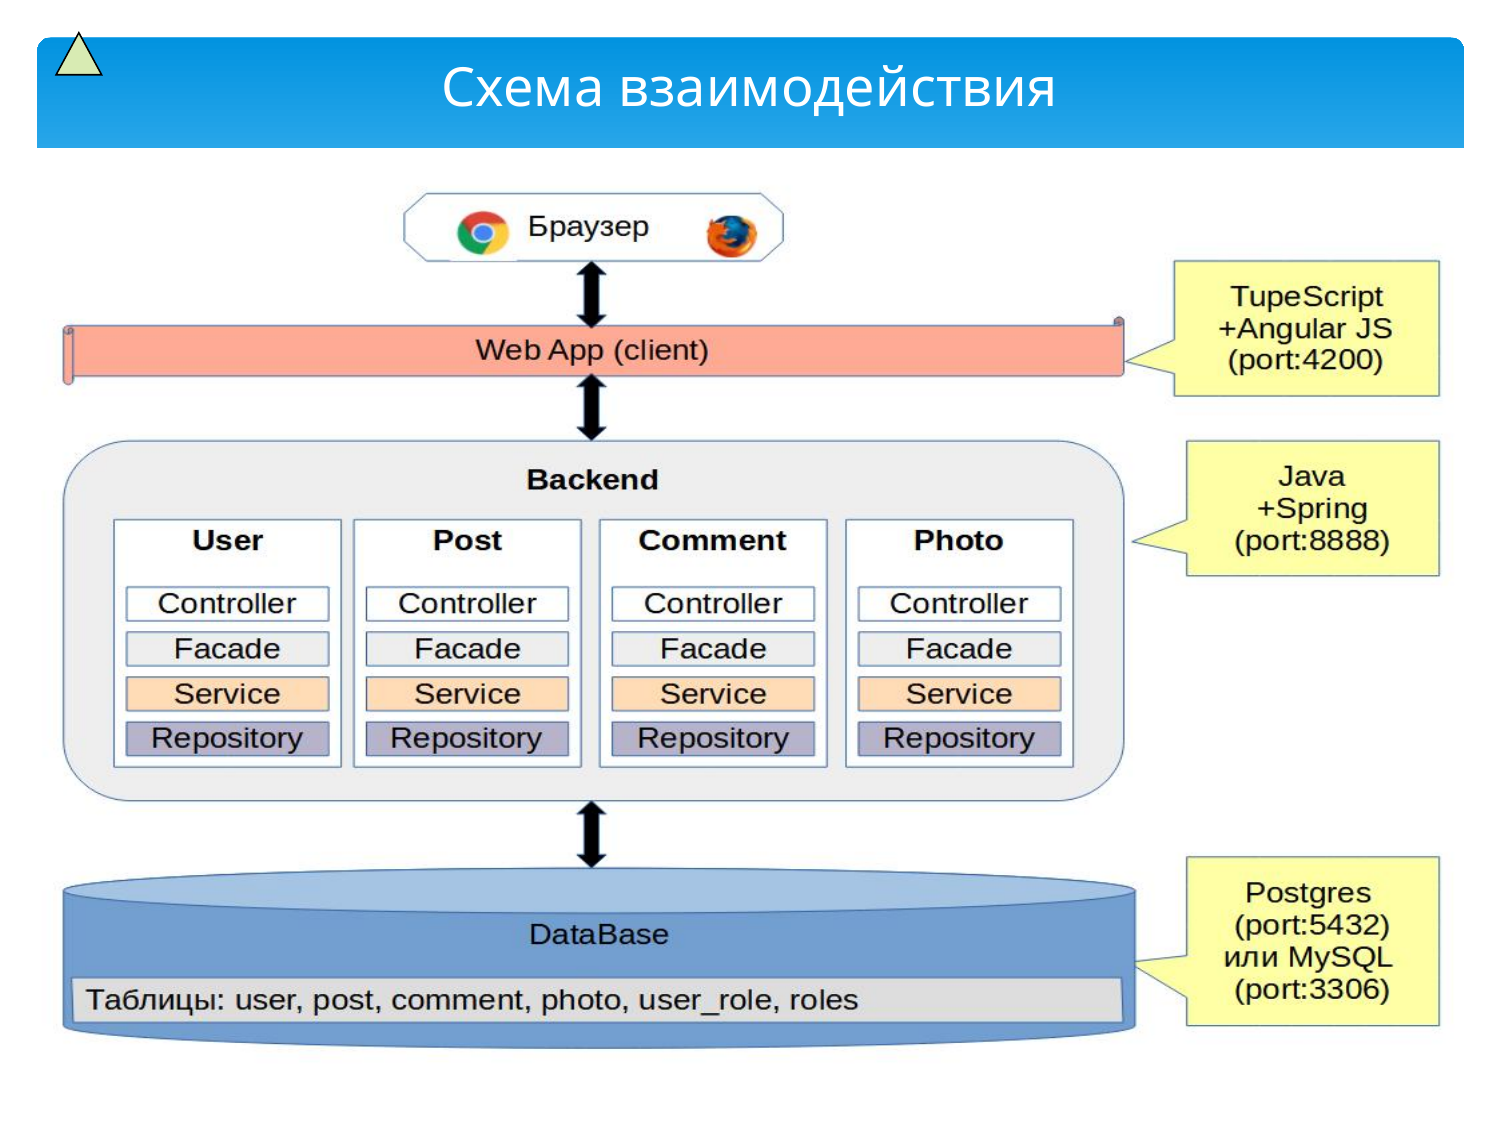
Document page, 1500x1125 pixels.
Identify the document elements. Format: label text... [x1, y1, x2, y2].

title Схема взаимодействия [75, 45, 1425, 126]
picture [0, 148, 1500, 1093]
text_box [56, 32, 102, 75]
